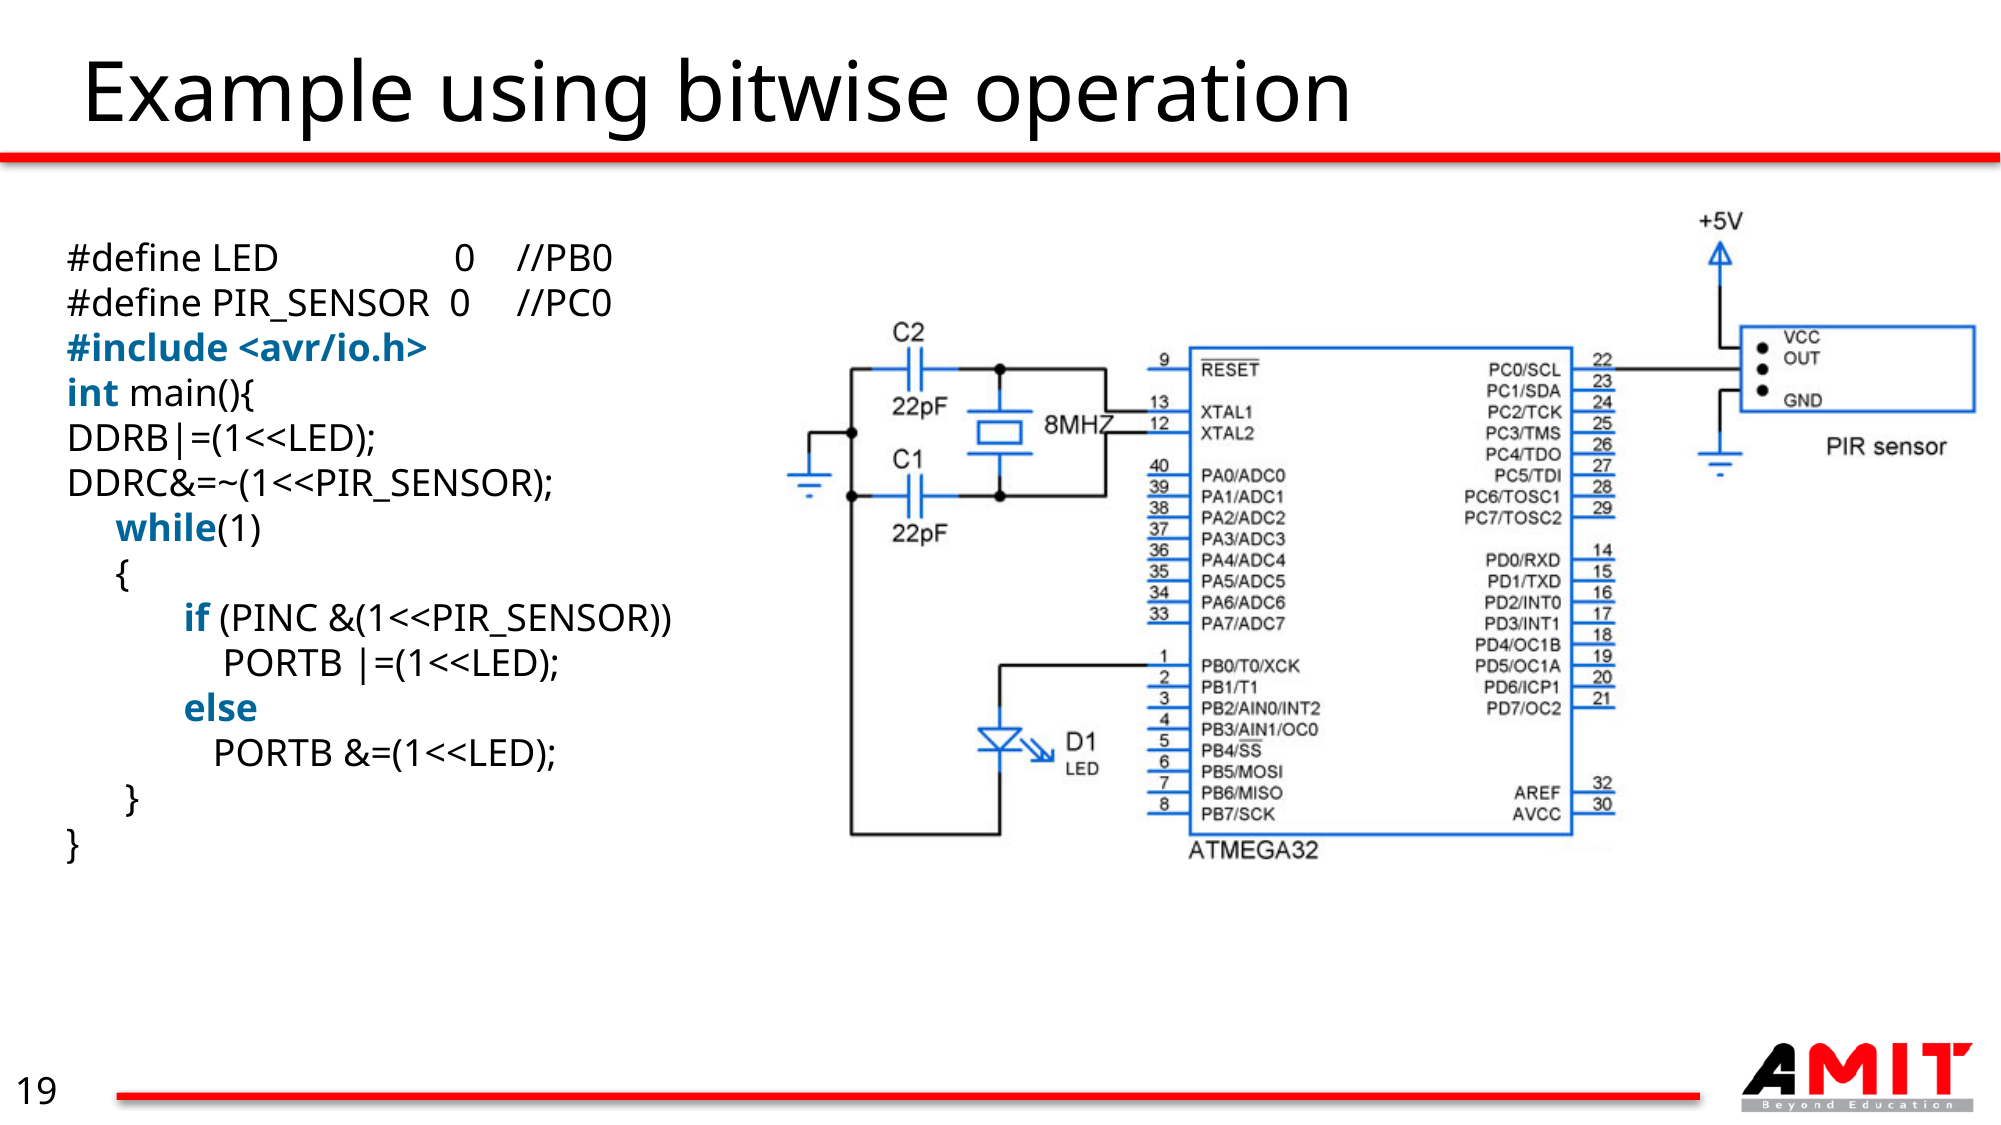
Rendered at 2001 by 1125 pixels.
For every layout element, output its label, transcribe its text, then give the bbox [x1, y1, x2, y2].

picture [1702, 971, 2000, 1125]
picture [769, 188, 1983, 876]
text_box #define LED 0 //PB0 #define PIR_SENSOR 0 //PC0 #include <avr/io.h> int main(){ DDRB|=(1<<LED); DDRC&=~(1<<PIR_SENSOR); while(1) { if (PINC &(1<<PIR_SENSOR)) PORTB |=(1<<LED); else PORTB &=(1<<LED); } } [66, 233, 764, 864]
title Example using bitwise operation [66, 42, 1983, 154]
slide_number 19 [0, 1059, 134, 1125]
